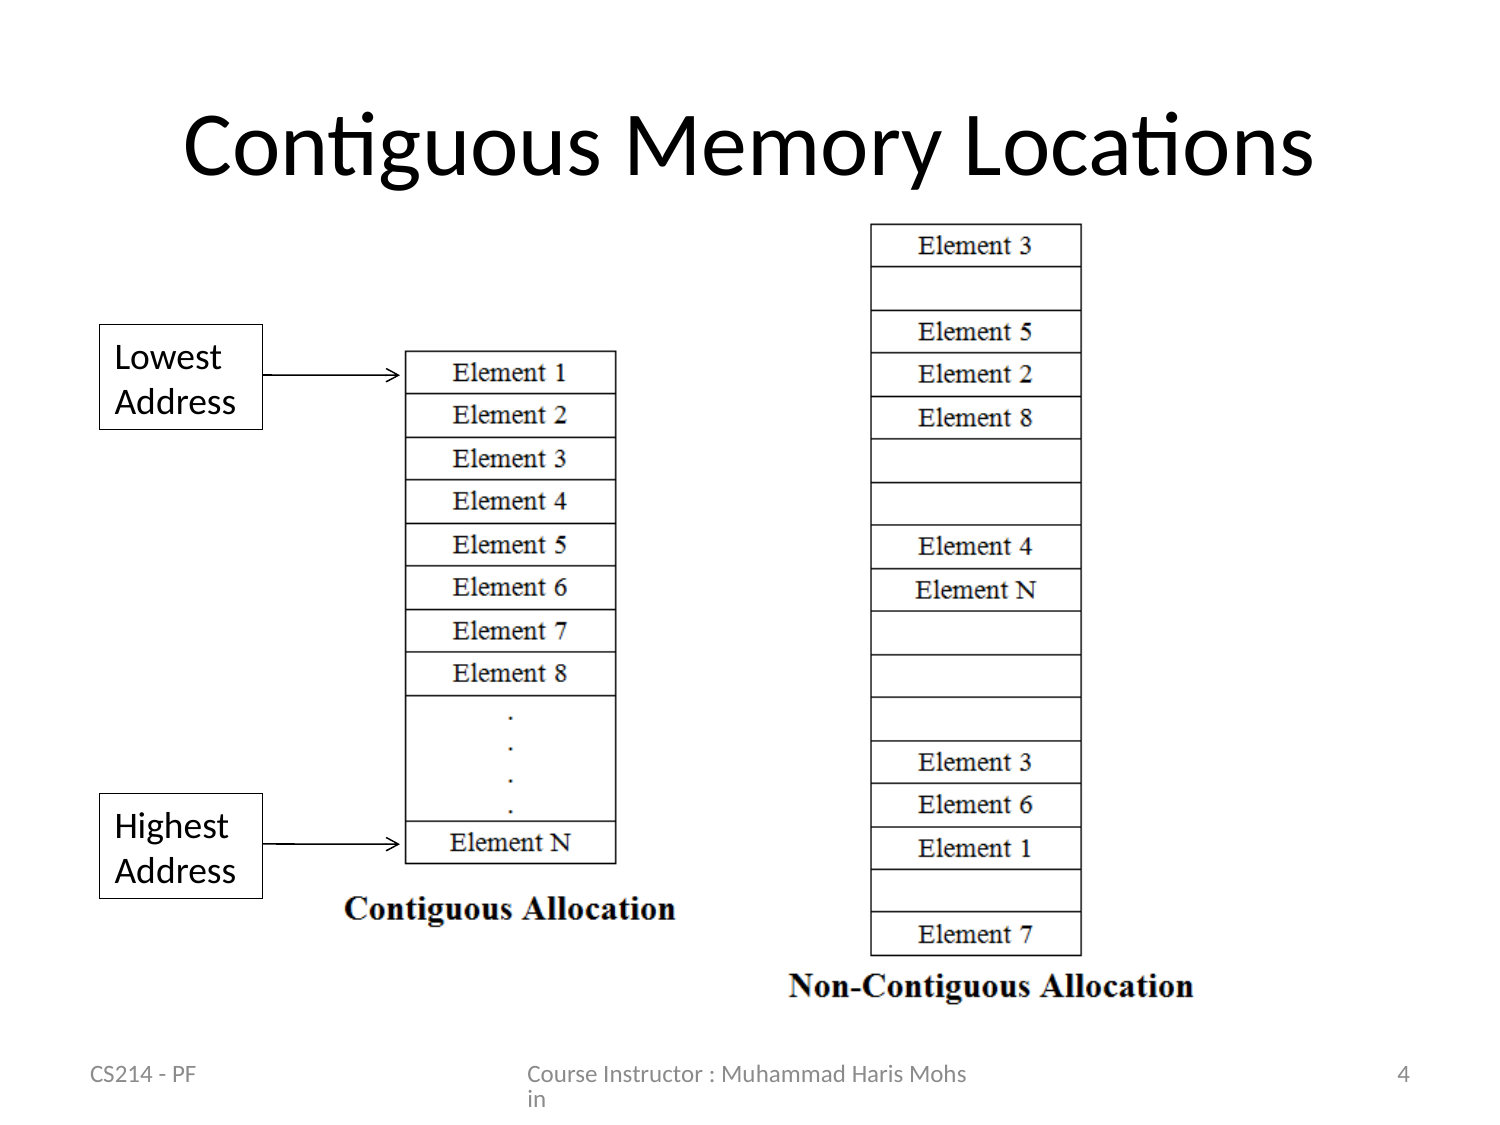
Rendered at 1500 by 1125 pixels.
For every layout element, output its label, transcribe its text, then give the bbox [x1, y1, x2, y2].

text_box Highest Address [99, 793, 244, 899]
slide_number CS214 - PF [75, 1042, 425, 1103]
text_box Lowest Address [99, 324, 244, 430]
picture [249, 199, 1318, 1026]
title Contiguous Memory Locations [75, 45, 1425, 233]
footer Course Instructor : Muhammad Haris Mohsin [512, 1042, 988, 1103]
slide_number 4 [1074, 1042, 1425, 1103]
